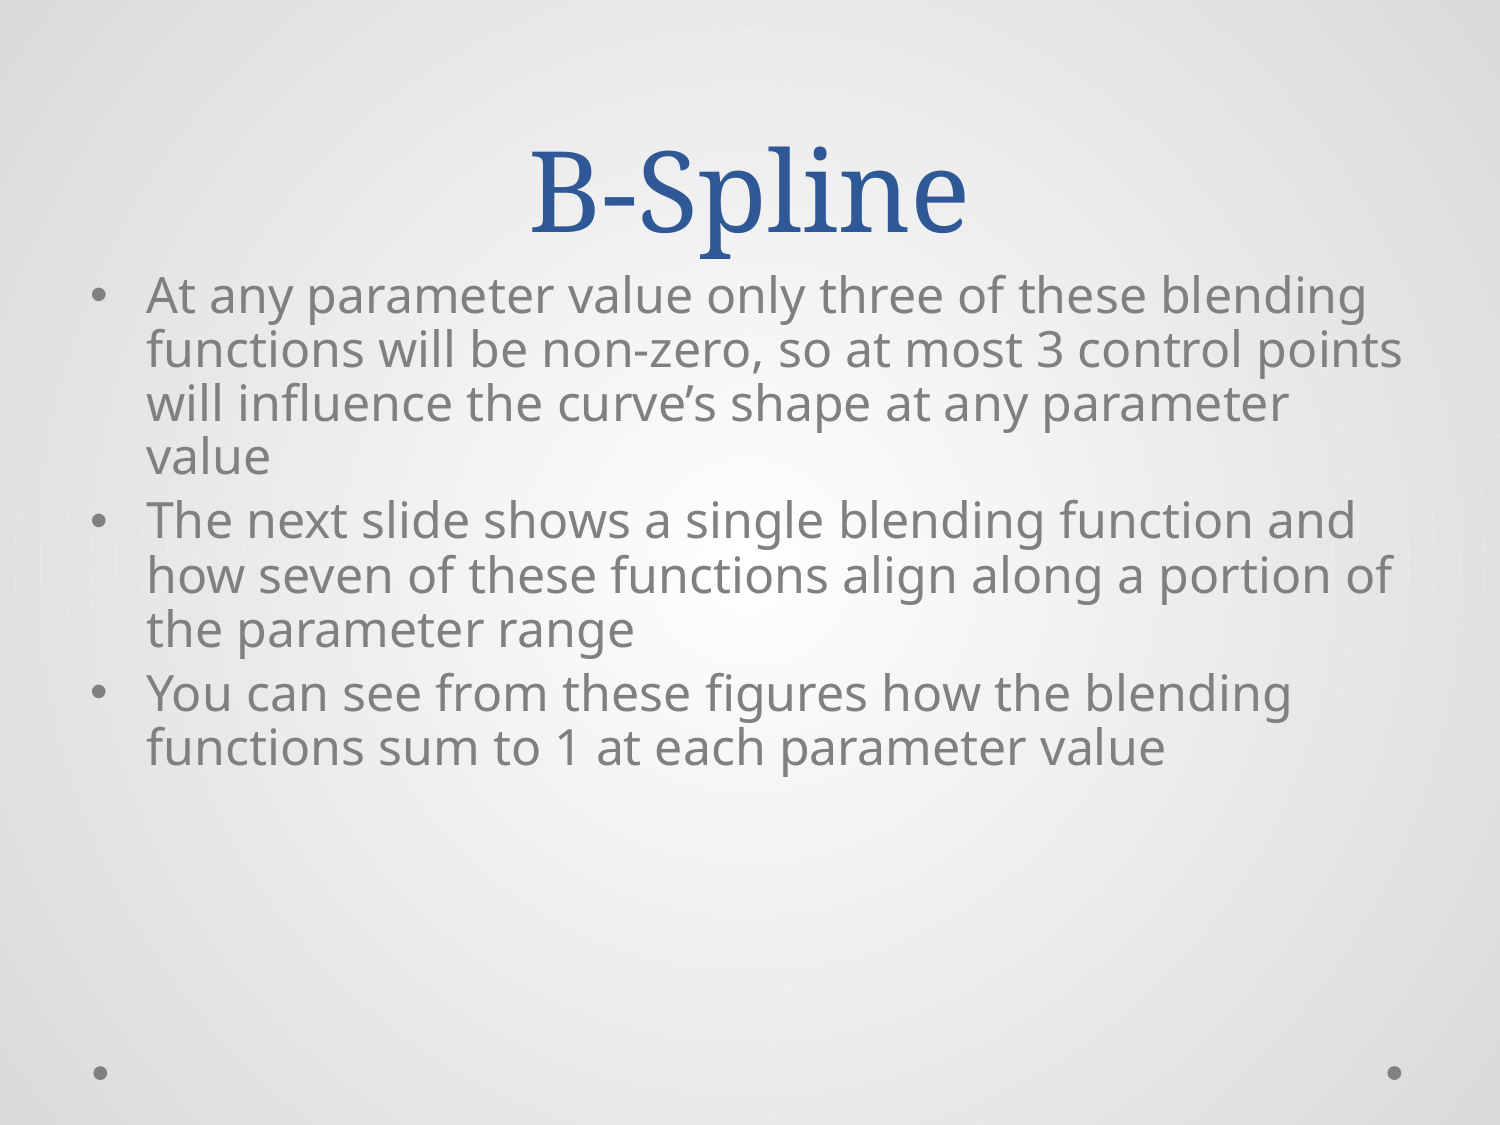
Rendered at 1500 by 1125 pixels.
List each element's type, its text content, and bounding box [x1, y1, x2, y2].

list At any parameter value only three of these blending functions will be non-zero, so at most 3 control points will influence the curve’s shape at any parameter value The next slide shows a single blending function and how seven of these functions align along a portion of the parameter range You can see from these figures how the blending functions sum to 1 at each parameter value [75, 262, 1425, 1005]
title B-Spline [75, 0, 1425, 262]
